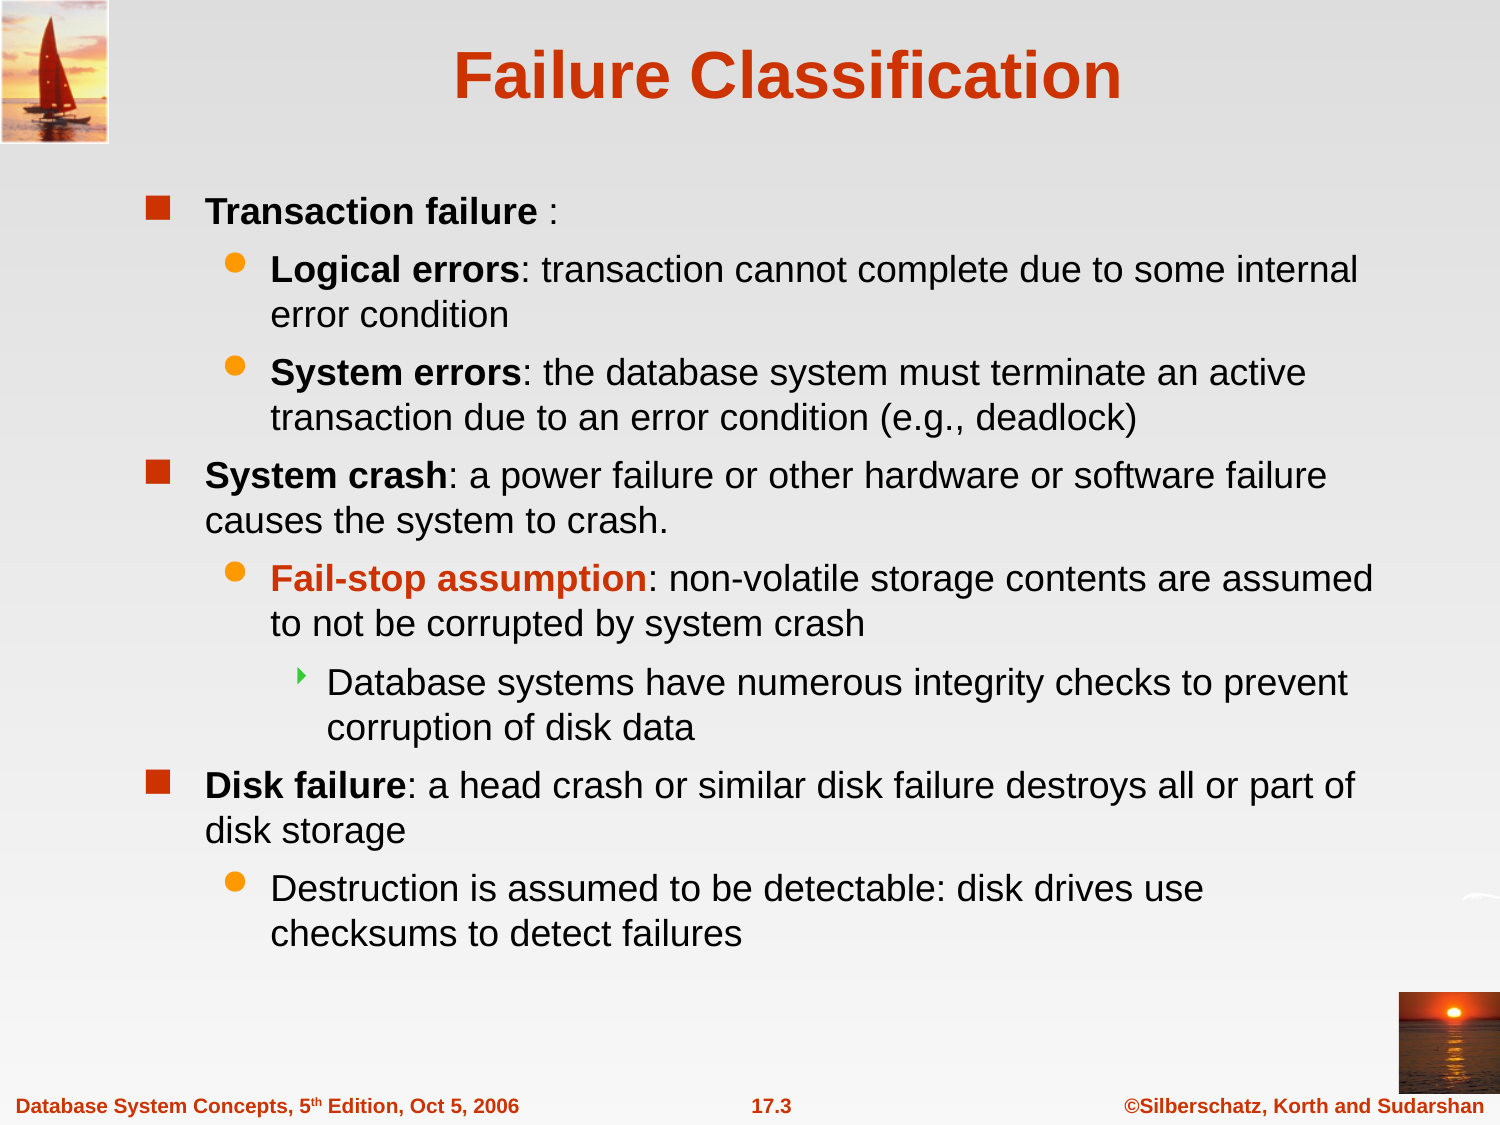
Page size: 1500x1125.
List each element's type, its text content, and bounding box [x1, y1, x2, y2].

picture [0, 0, 109, 144]
picture [1398, 992, 1500, 1094]
list Transaction failure : Logical errors: transaction cannot complete due to some internal error condition System errors: the database system must terminate an active transaction due to an error condition (e.g., deadlock) System crash: a power failure or other hardware or software failure causes the system to crash. Fail-stop assumption: non-volatile storage contents are assumed to not be corrupted by system crash Database systems have numerous integrity checks to prevent corruption of disk data Disk failure: a head crash or similar disk failure destroys all or part of disk storage Destruction is assumed to be detectable: disk drives use checksums to detect failures [133, 179, 1391, 985]
title Failure Classification [125, 18, 1452, 120]
